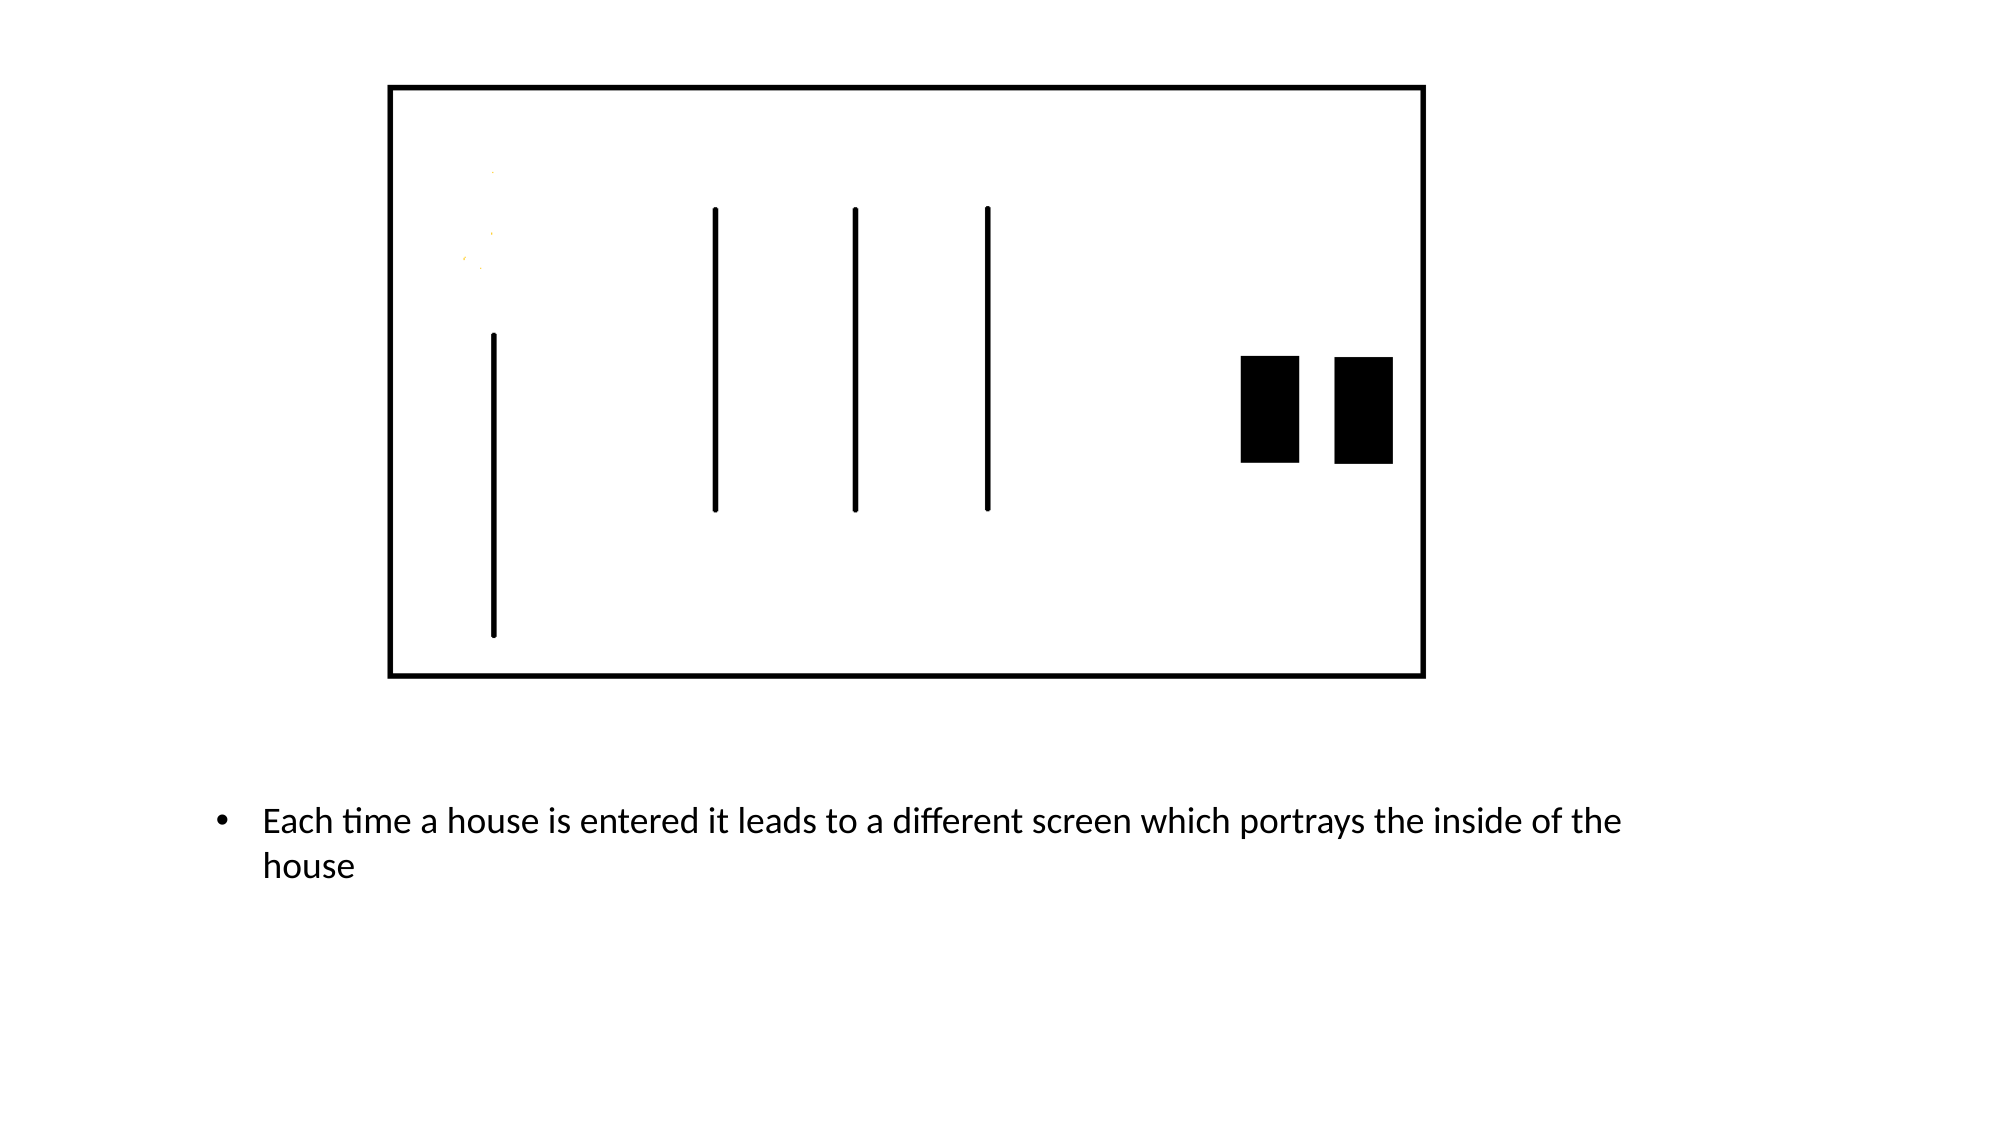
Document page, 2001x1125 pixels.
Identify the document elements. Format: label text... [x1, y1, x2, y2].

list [274, 10, 1544, 725]
text_box Each time a house is entered it leads to a different screen which portrays the inside of the house [201, 789, 1703, 894]
